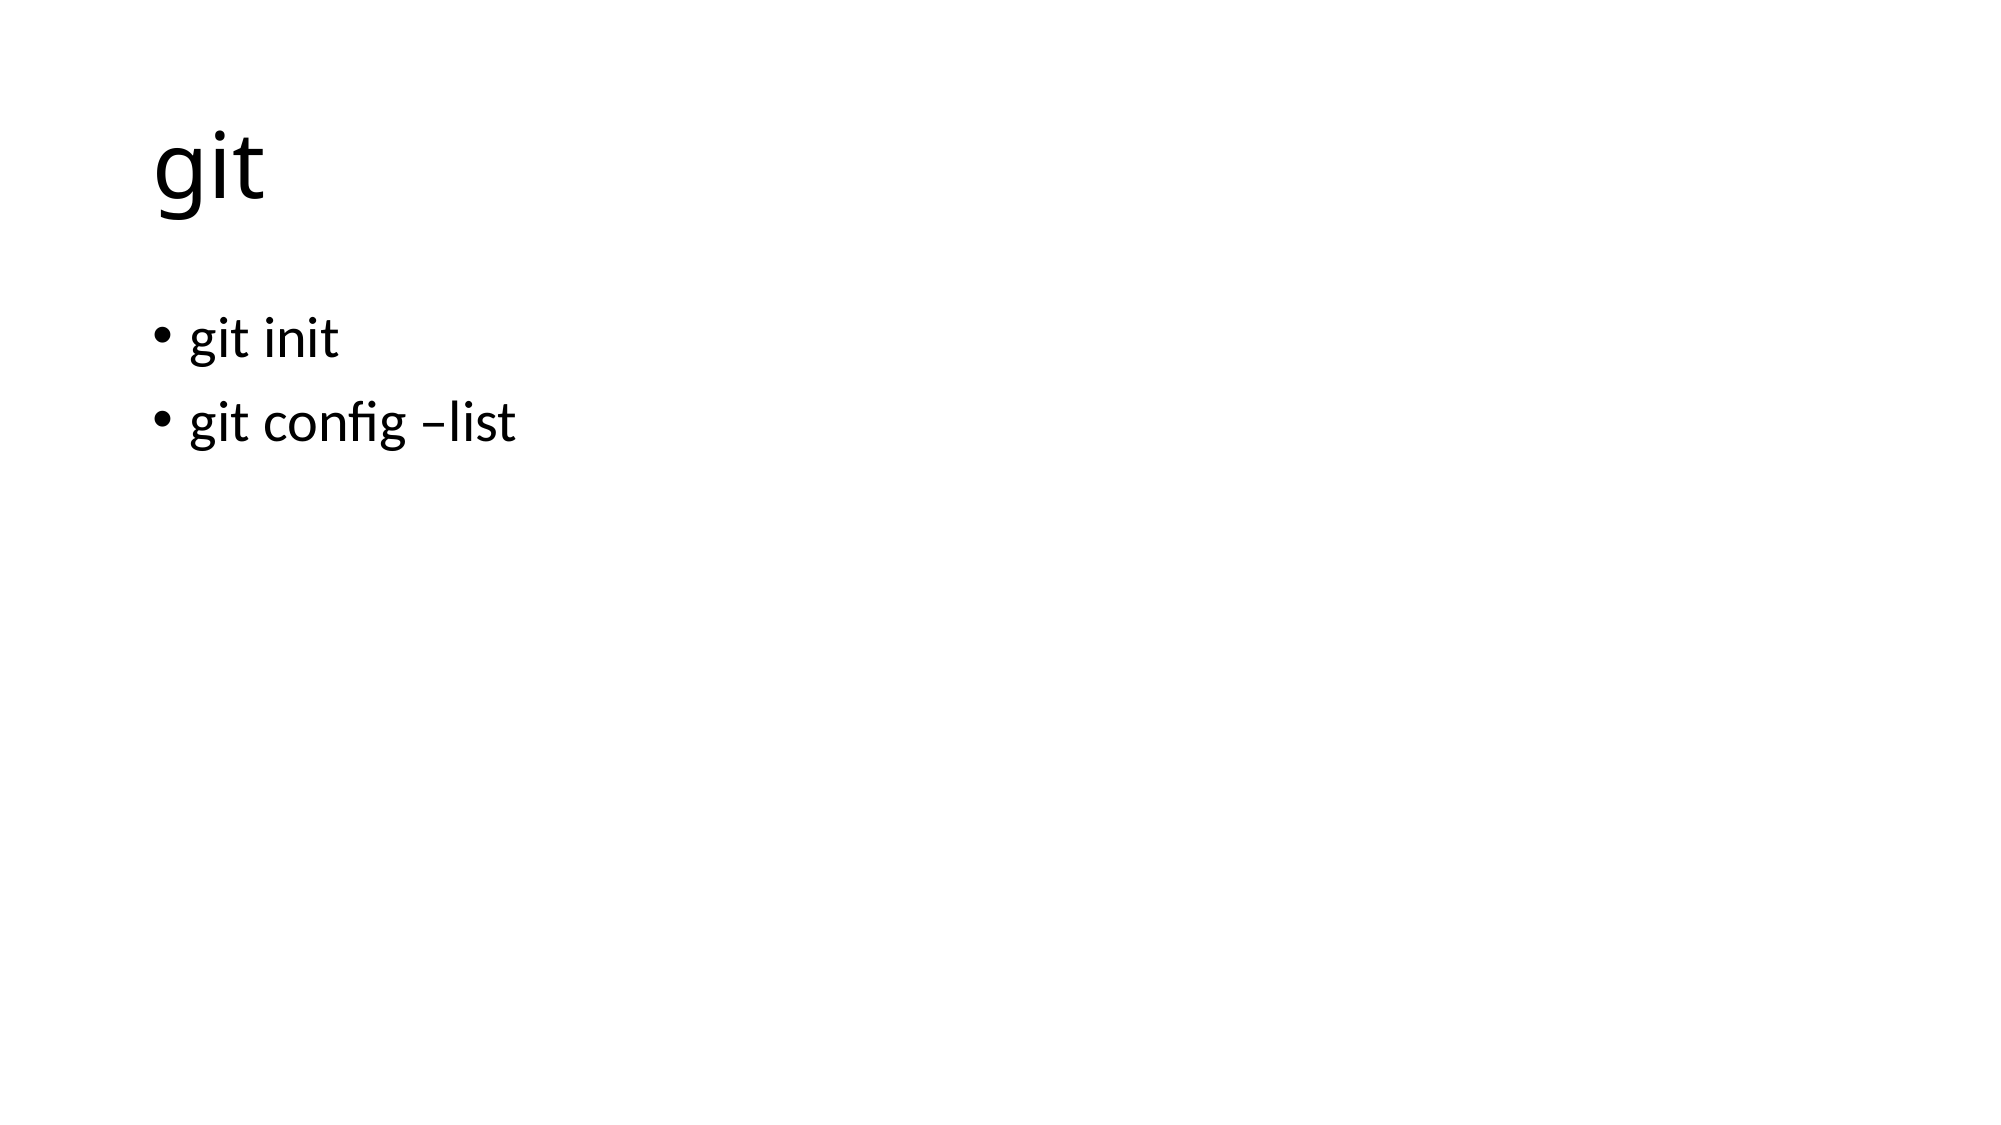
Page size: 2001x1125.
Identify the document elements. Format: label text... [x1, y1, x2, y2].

list git init git config –list [137, 299, 1863, 1014]
title git [137, 59, 1863, 278]
